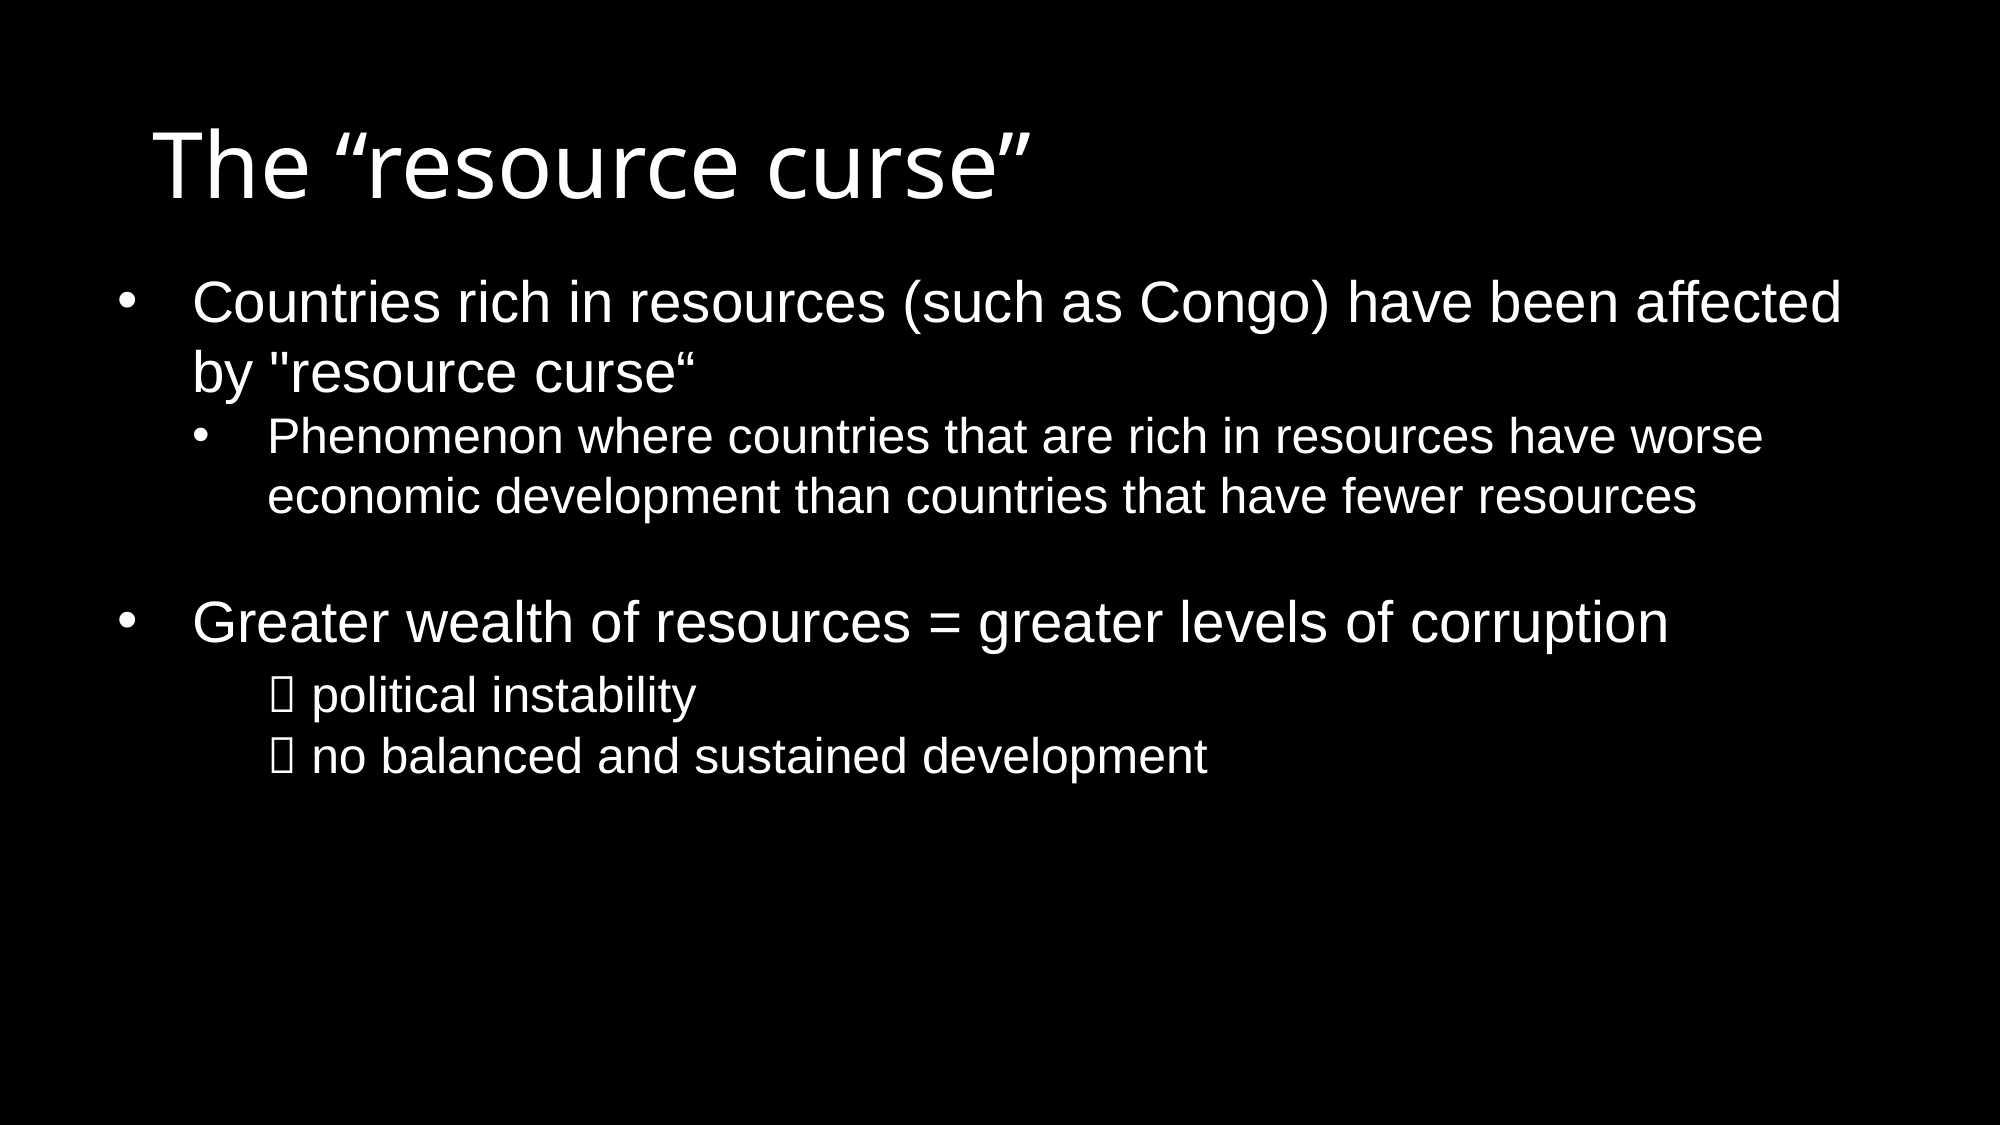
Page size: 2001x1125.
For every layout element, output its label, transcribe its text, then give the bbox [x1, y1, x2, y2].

text_box Countries rich in resources (such as Congo) have been affected by "resource curse“ Phenomenon where countries that are rich in resources have worse economic development than countries that have fewer resources Greater wealth of resources = greater levels of corruption  political instability  no balanced and sustained development [102, 256, 1898, 862]
title The “resource curse” [137, 59, 1863, 256]
